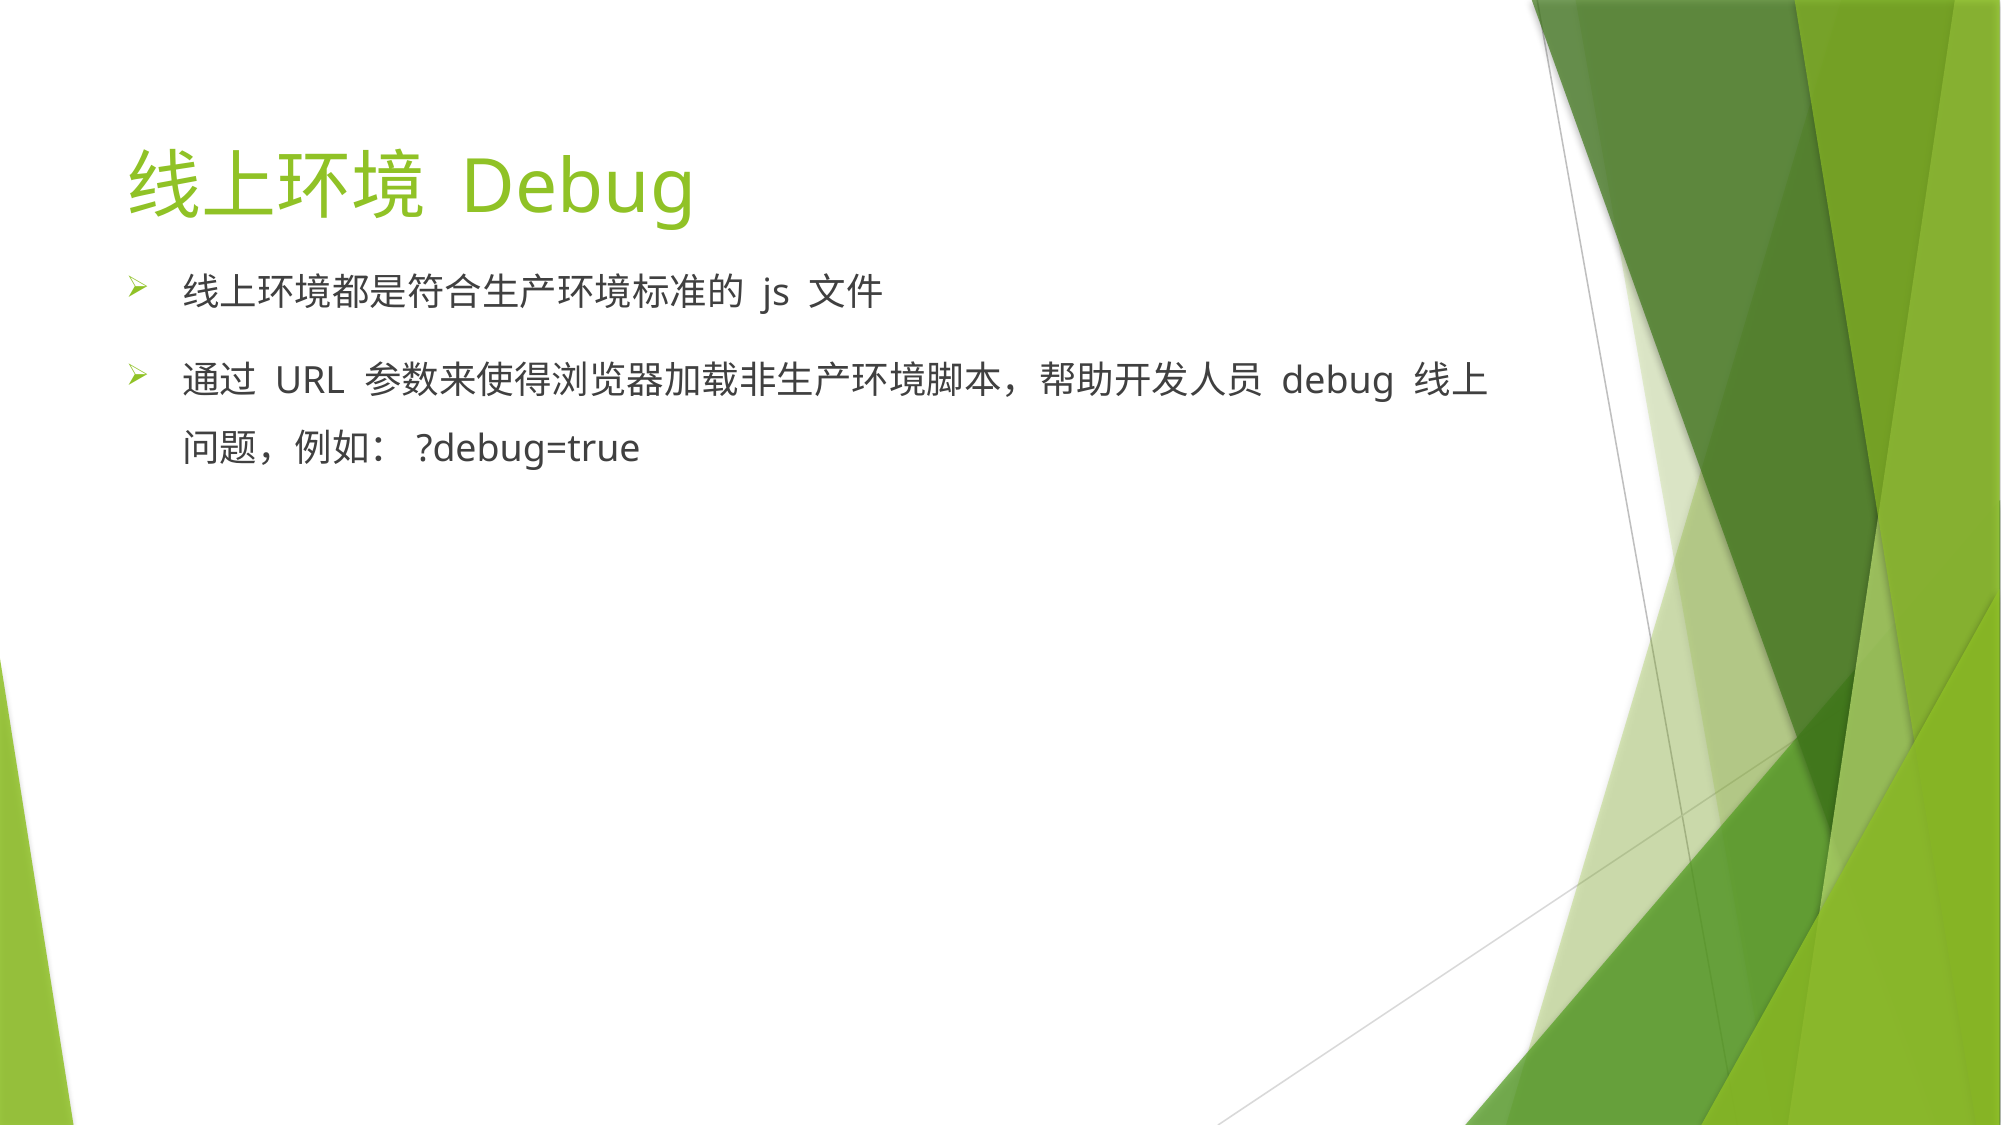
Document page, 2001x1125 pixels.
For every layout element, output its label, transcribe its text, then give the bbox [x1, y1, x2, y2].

list 线上环境都是符合生产环境标准的 js 文件 通过 URL 参数来使得浏览器加载非生产环境脚本，帮助开发人员 debug 线上问题，例如：?debug=true [111, 237, 1522, 875]
title 线上环境 Debug [111, 84, 1522, 237]
